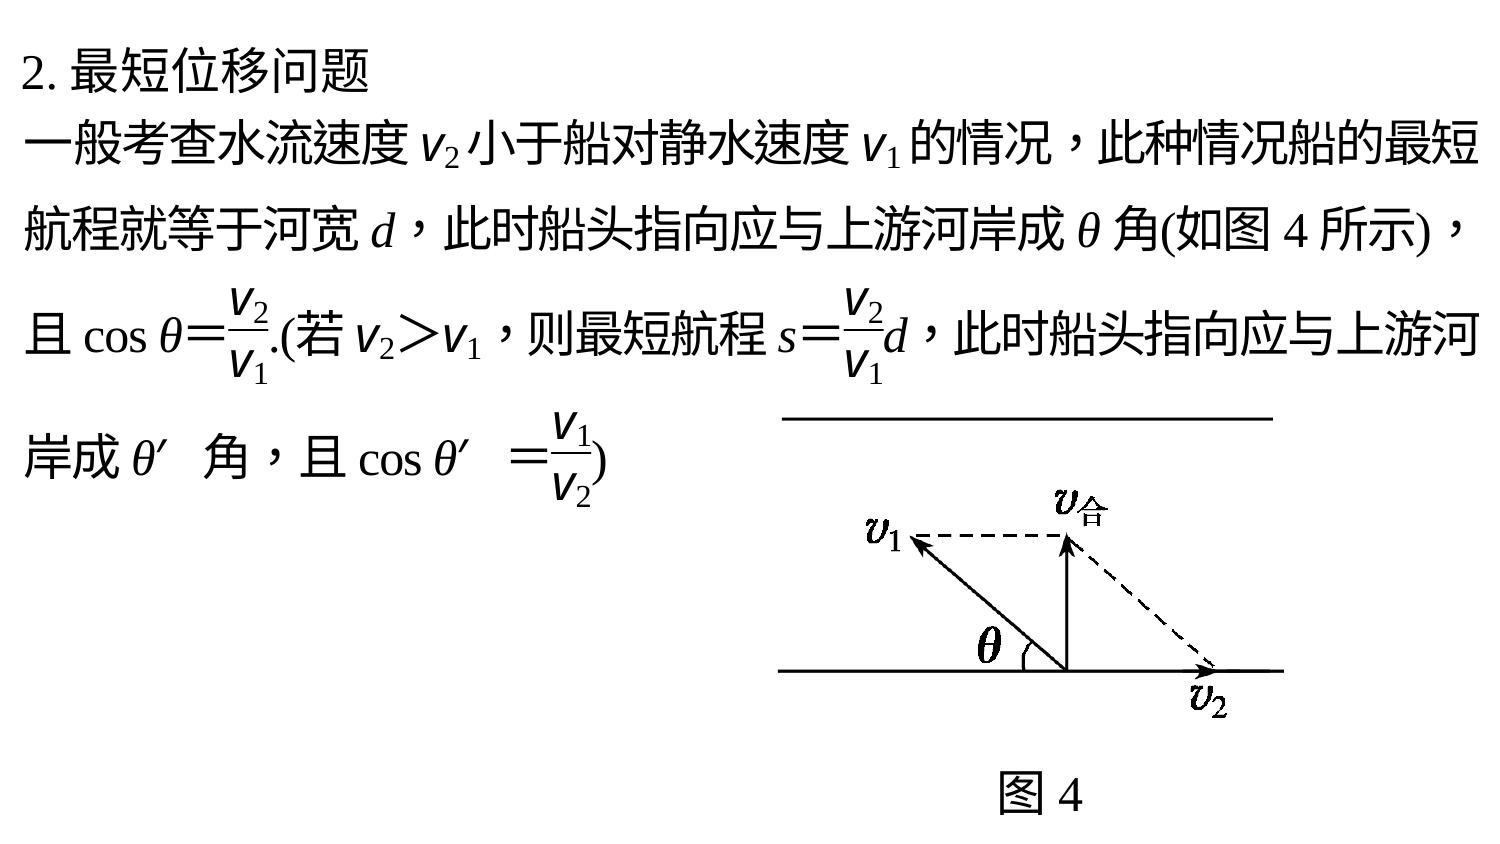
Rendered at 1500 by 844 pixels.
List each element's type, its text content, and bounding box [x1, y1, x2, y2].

text_box 2.最短位移问题 [5, 2, 1436, 107]
text_box 图4 [981, 735, 1098, 829]
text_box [22, 98, 1480, 516]
picture [761, 406, 1294, 727]
